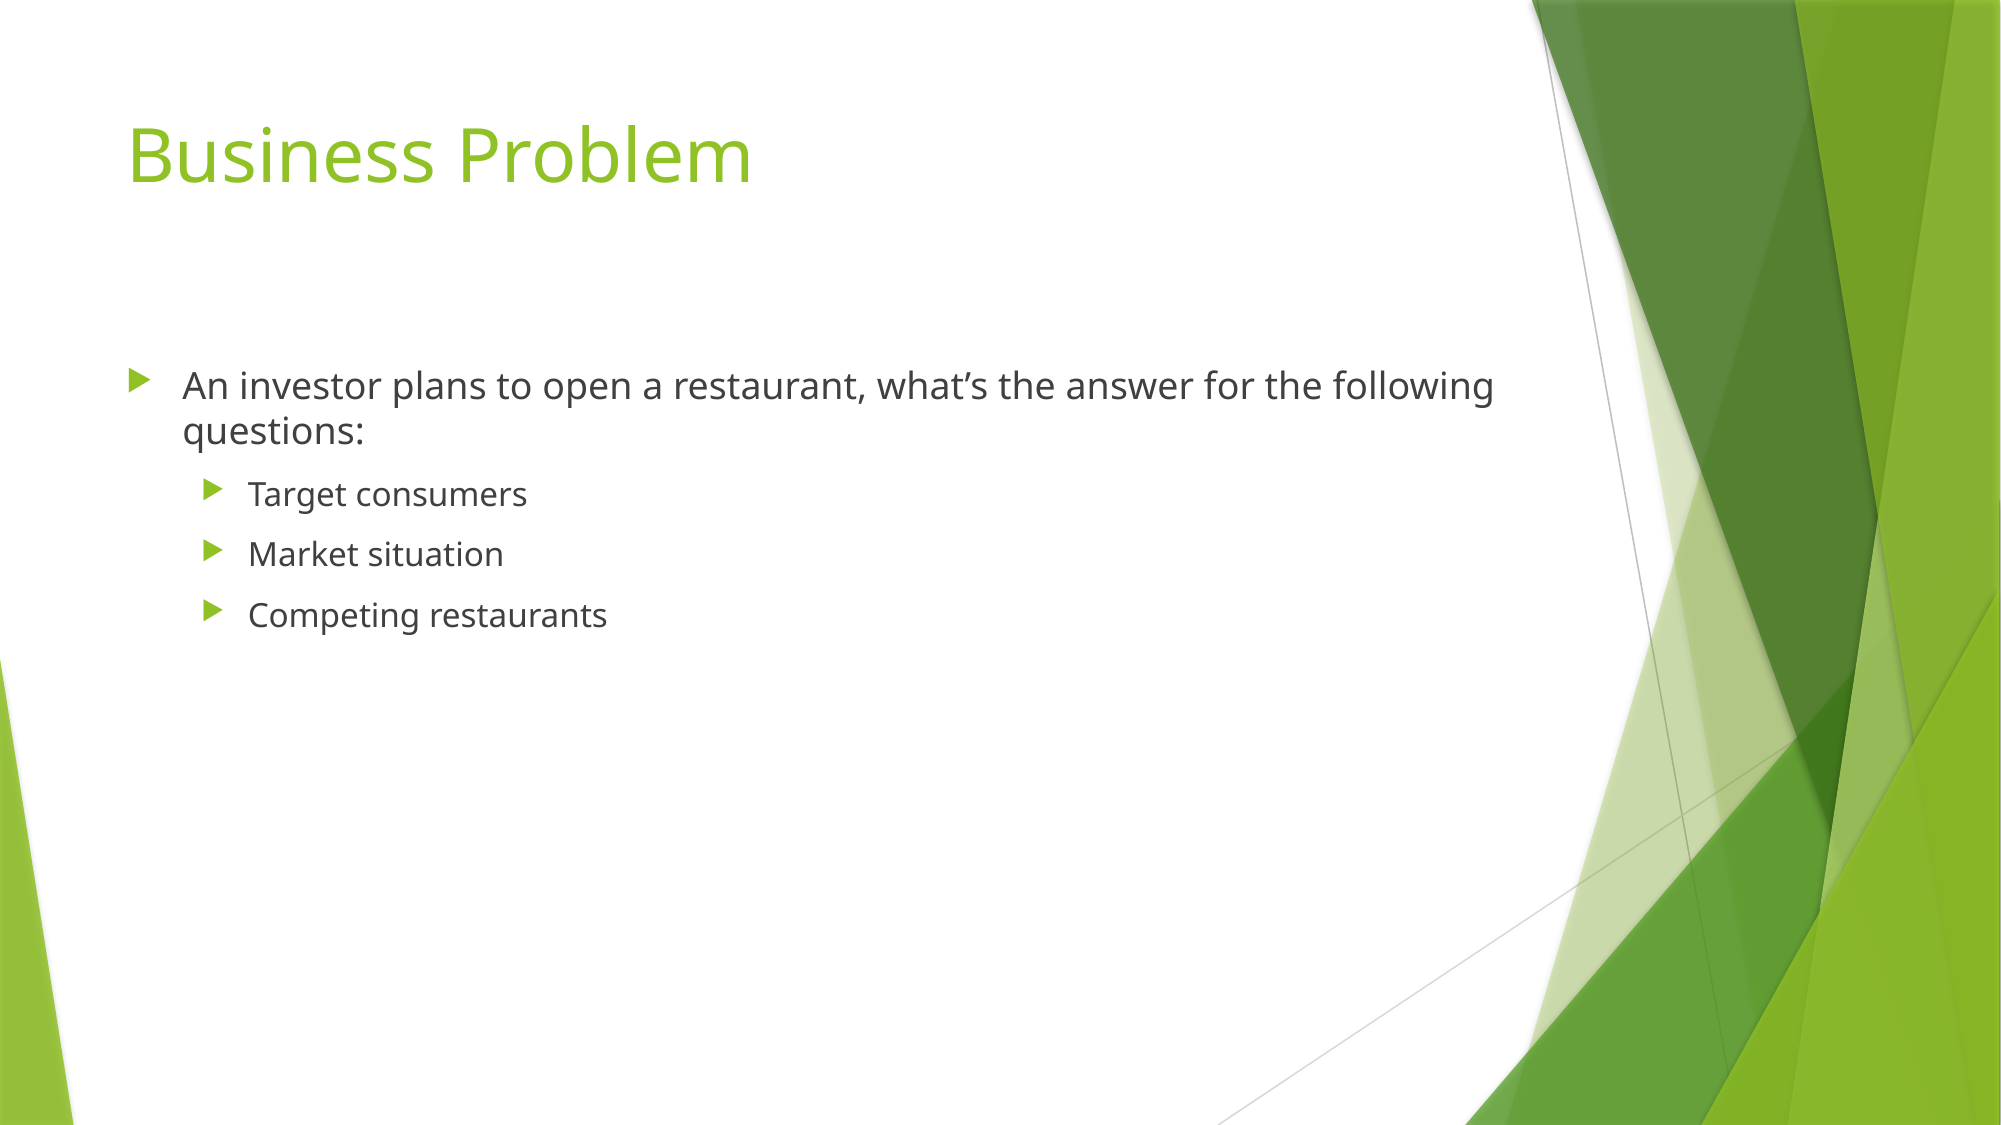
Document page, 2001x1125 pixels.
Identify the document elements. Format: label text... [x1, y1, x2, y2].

title Business Problem [111, 99, 1522, 317]
list An investor plans to open a restaurant, what’s the answer for the following questions: Target consumers Market situation Competing restaurants [111, 354, 1522, 992]
